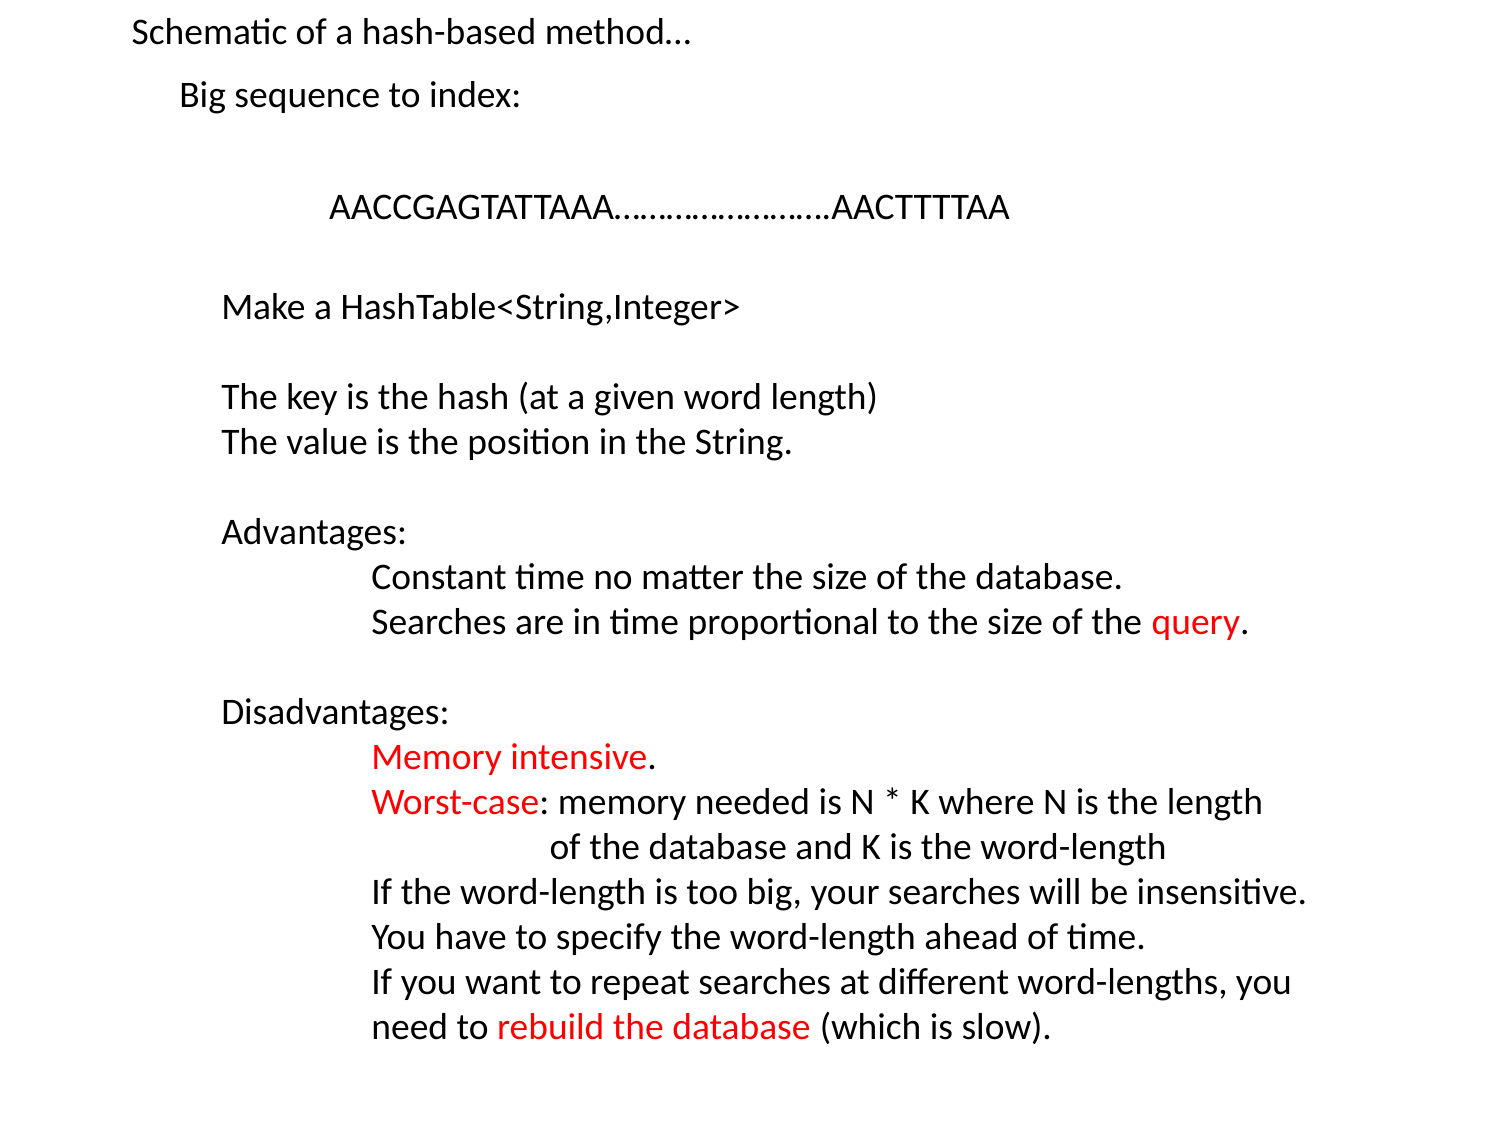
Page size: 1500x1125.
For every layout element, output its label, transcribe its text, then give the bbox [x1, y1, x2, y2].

text_box AACCGAGTATTAAA…………………….AACTTTTAA [314, 174, 1026, 235]
text_box Big sequence to index: [164, 62, 537, 123]
text_box Make a HashTable<String,Integer> The key is the hash (at a given word length) The value is the position in the String. Advantages: Constant time no matter the size of the database. Searches are in time proportional to the size of the query. Disadvantages: Memory intensive. Worst-case: memory needed is N * K where N is the length of the database and K is the word-length If the word-length is too big, your searches will be insensitive. You have to specify the word-length ahead of time. If you want to repeat searches at different word-lengths, you need to rebuild the database (which is slow). [206, 274, 1324, 1100]
text_box Schematic of a hash-based method… [116, 0, 707, 60]
